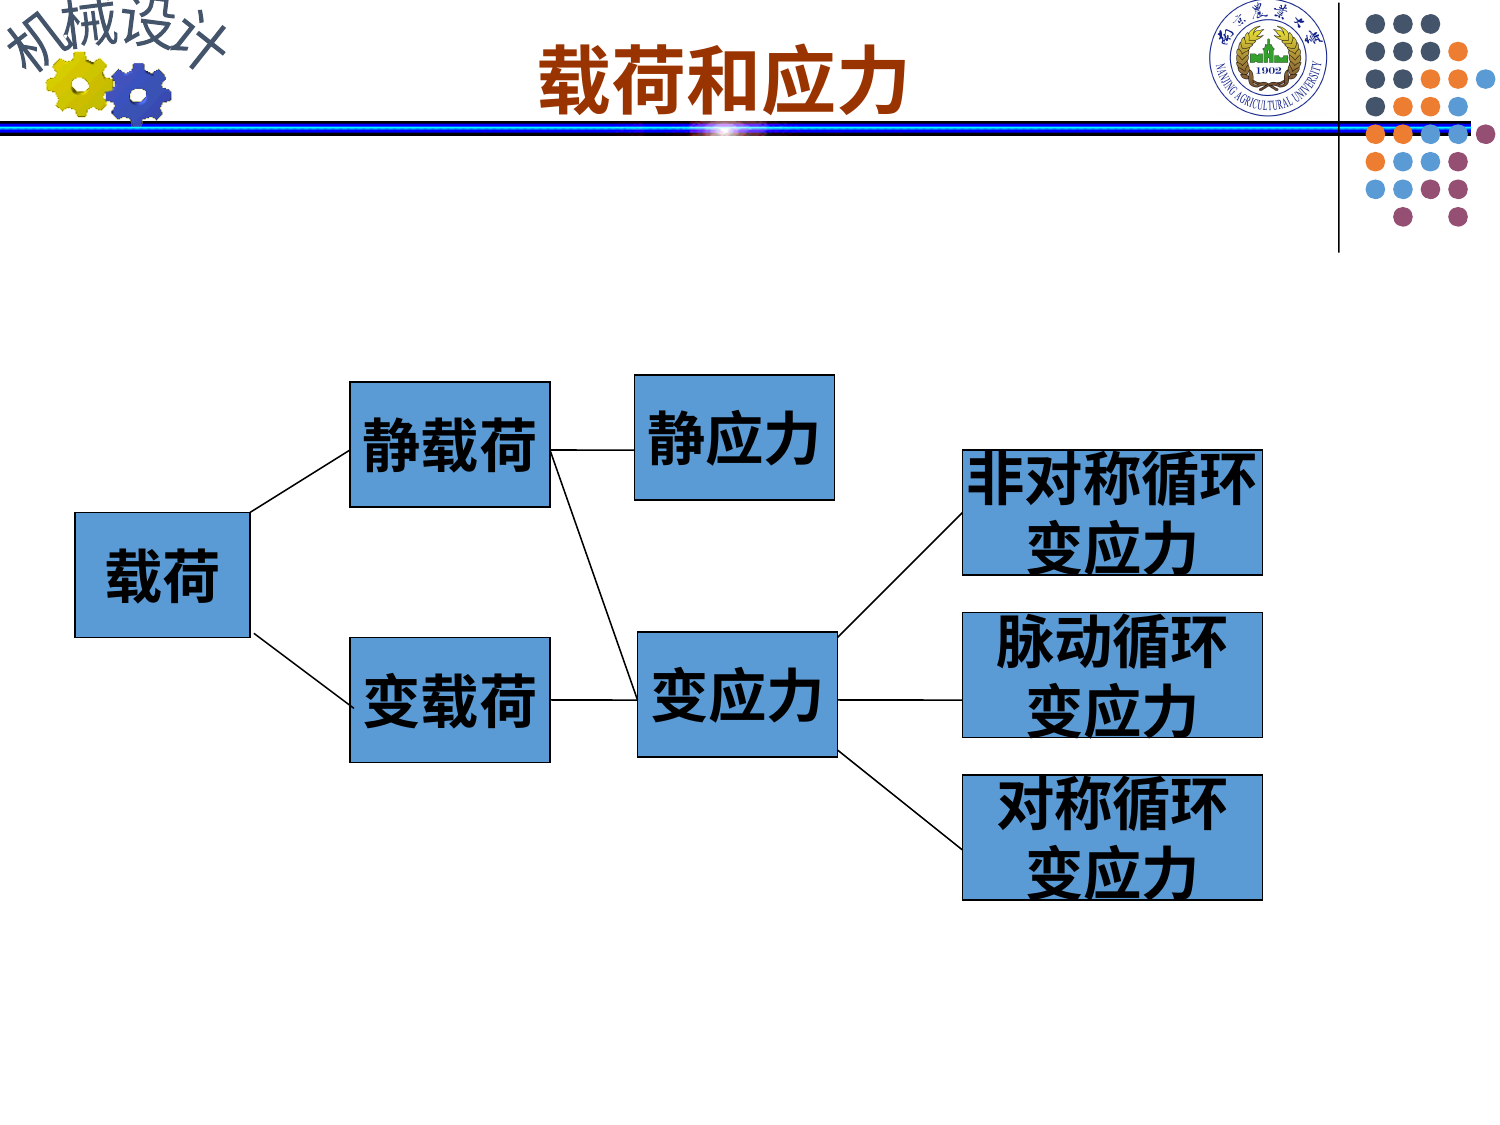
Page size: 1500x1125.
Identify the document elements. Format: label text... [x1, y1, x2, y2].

picture [1208, 0, 1328, 117]
picture [1340, 121, 1471, 136]
text_box 载荷和应力 [521, 25, 960, 131]
text_box 脉动循环 变应力 [962, 612, 1263, 738]
text_box 变载荷 [350, 637, 550, 763]
picture [1440, 130, 1449, 136]
picture [0, 45, 521, 127]
text_box 对称循环 变应力 [962, 774, 1263, 900]
picture [1385, 130, 1393, 136]
text_box 变应力 [637, 632, 838, 757]
text_box 载荷 [75, 512, 250, 638]
picture [960, 121, 1338, 127]
text_box 静应力 [634, 375, 835, 500]
picture [0, 130, 1338, 136]
text_box 静载荷 [350, 382, 550, 507]
picture [1412, 130, 1421, 136]
text_box 非对称循环 变应力 [962, 450, 1263, 575]
picture [1340, 130, 1366, 136]
